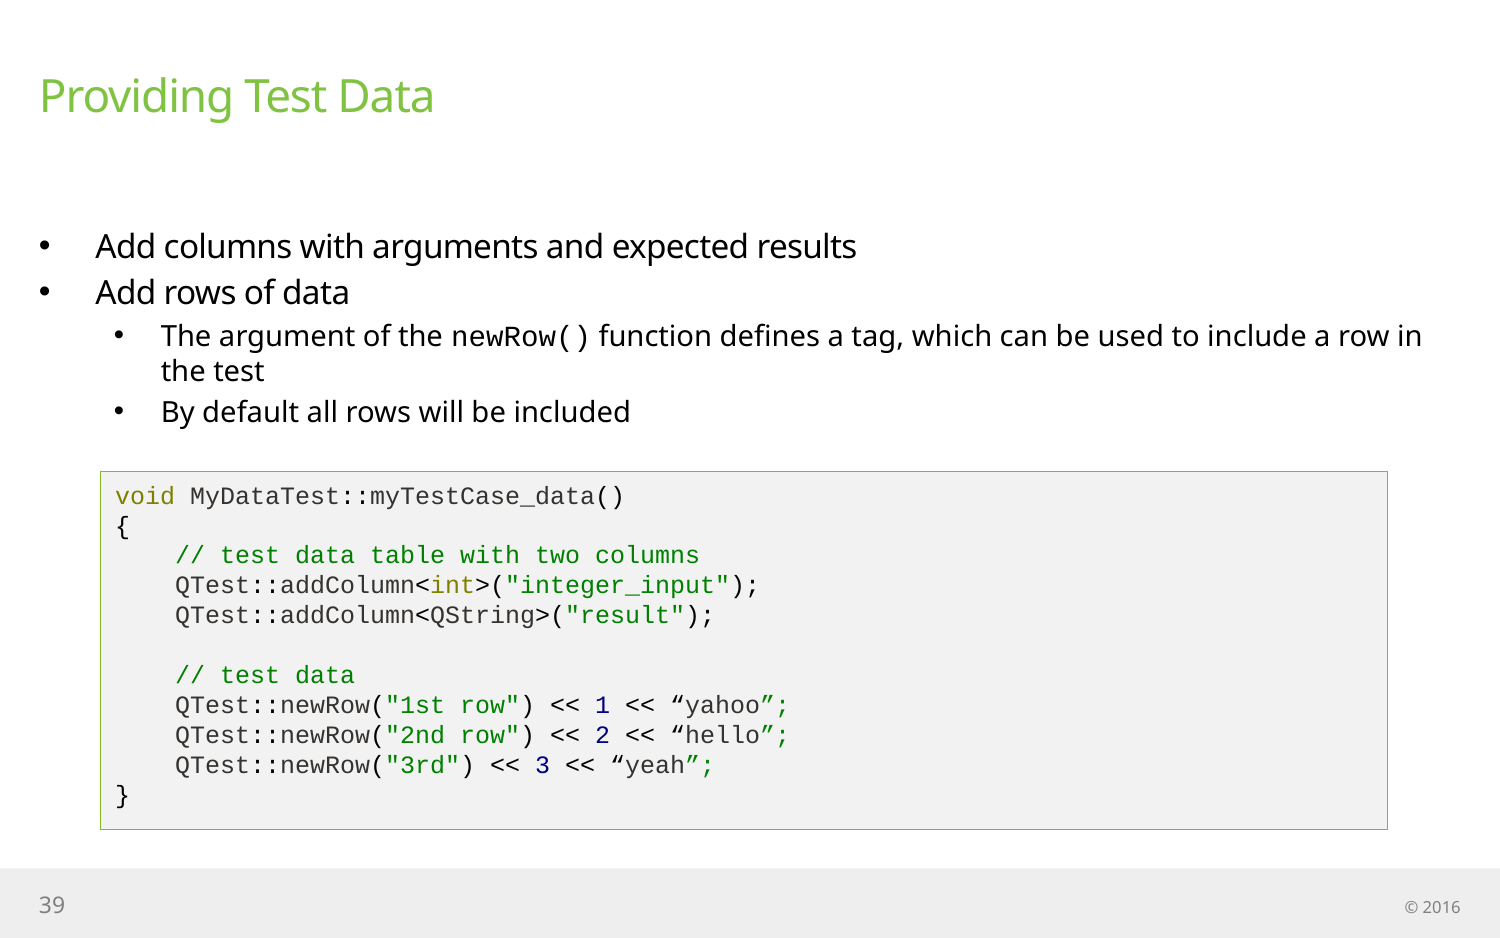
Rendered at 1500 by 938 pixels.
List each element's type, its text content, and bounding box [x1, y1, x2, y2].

list Add columns with arguments and expected results Add rows of data The argument of the newRow() function defines a tag, which can be used to include a row in the test By default all rows will be included [39, 224, 1471, 472]
footer © 2016 [1188, 896, 1461, 917]
title Providing Test Data [39, 66, 1052, 195]
slide_number 39 [39, 892, 410, 921]
text_box void MyDataTest::myTestCase_data() { // test data table with two columns QTest::addColumn<int>("integer_input"); QTest::addColumn<QString>("result"); // test data QTest::newRow("1st row") << 1 << “yahoo”; QTest::newRow("2nd row") << 2 << “hello”; QTest::newRow("3rd") << 3 << “yeah”; } [100, 471, 1388, 830]
